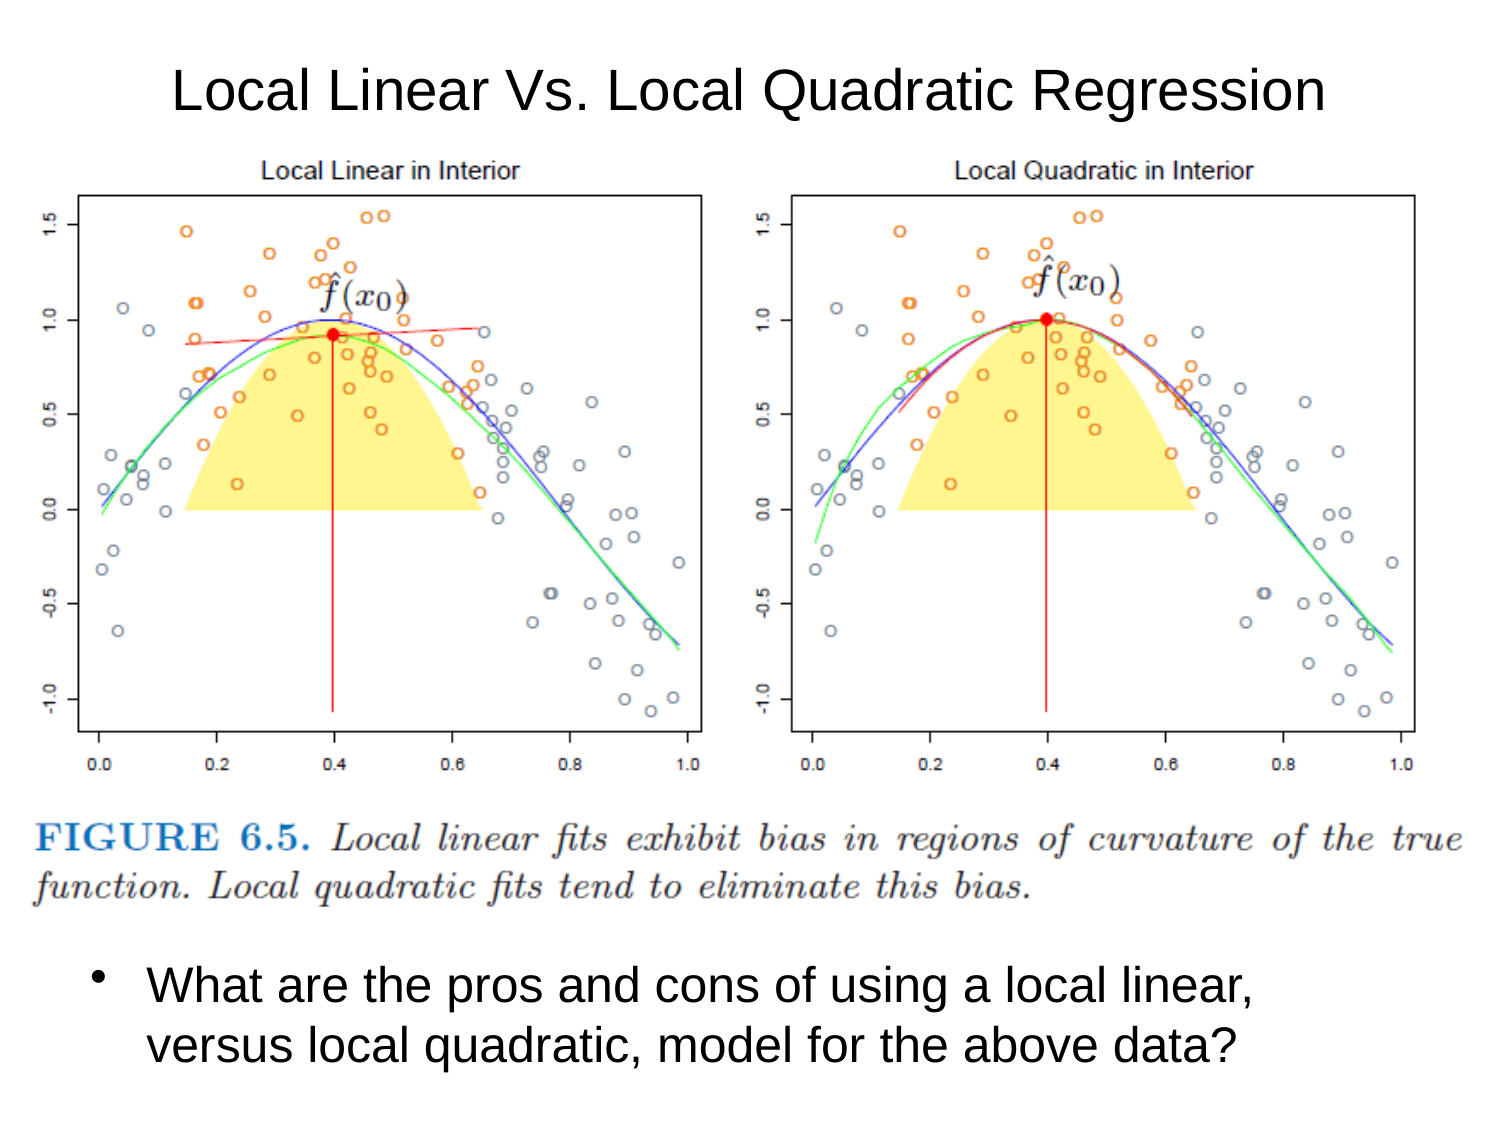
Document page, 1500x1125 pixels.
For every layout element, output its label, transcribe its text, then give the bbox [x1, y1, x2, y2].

picture [25, 137, 1474, 919]
list What are the pros and cons of using a local linear, versus local quadratic, model for the above data? [74, 944, 1426, 1051]
title Local Linear Vs. Local Quadratic Regression [74, 0, 1426, 136]
